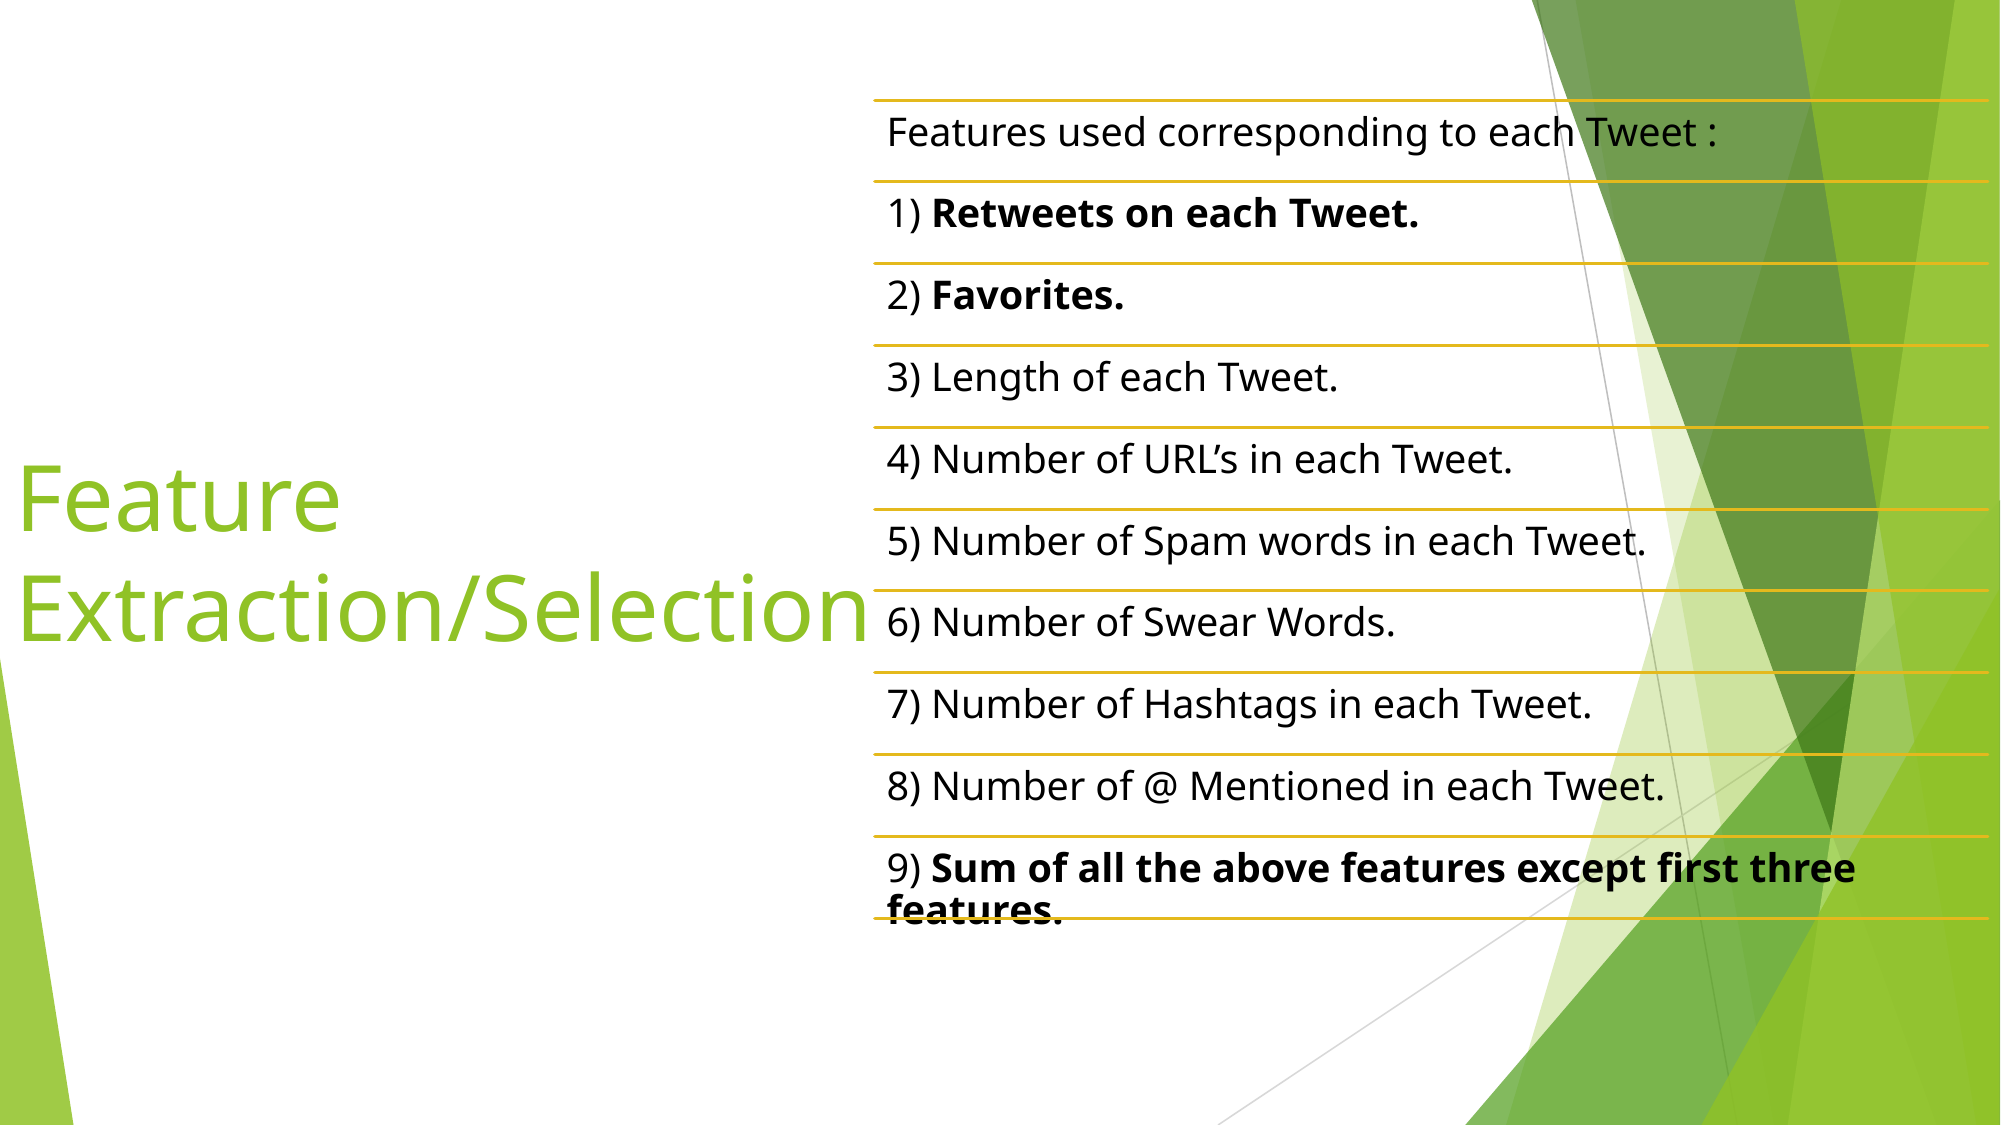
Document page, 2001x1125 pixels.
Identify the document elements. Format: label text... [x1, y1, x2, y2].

title Feature Extraction/Selection [0, 205, 869, 895]
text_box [874, 99, 1989, 1001]
